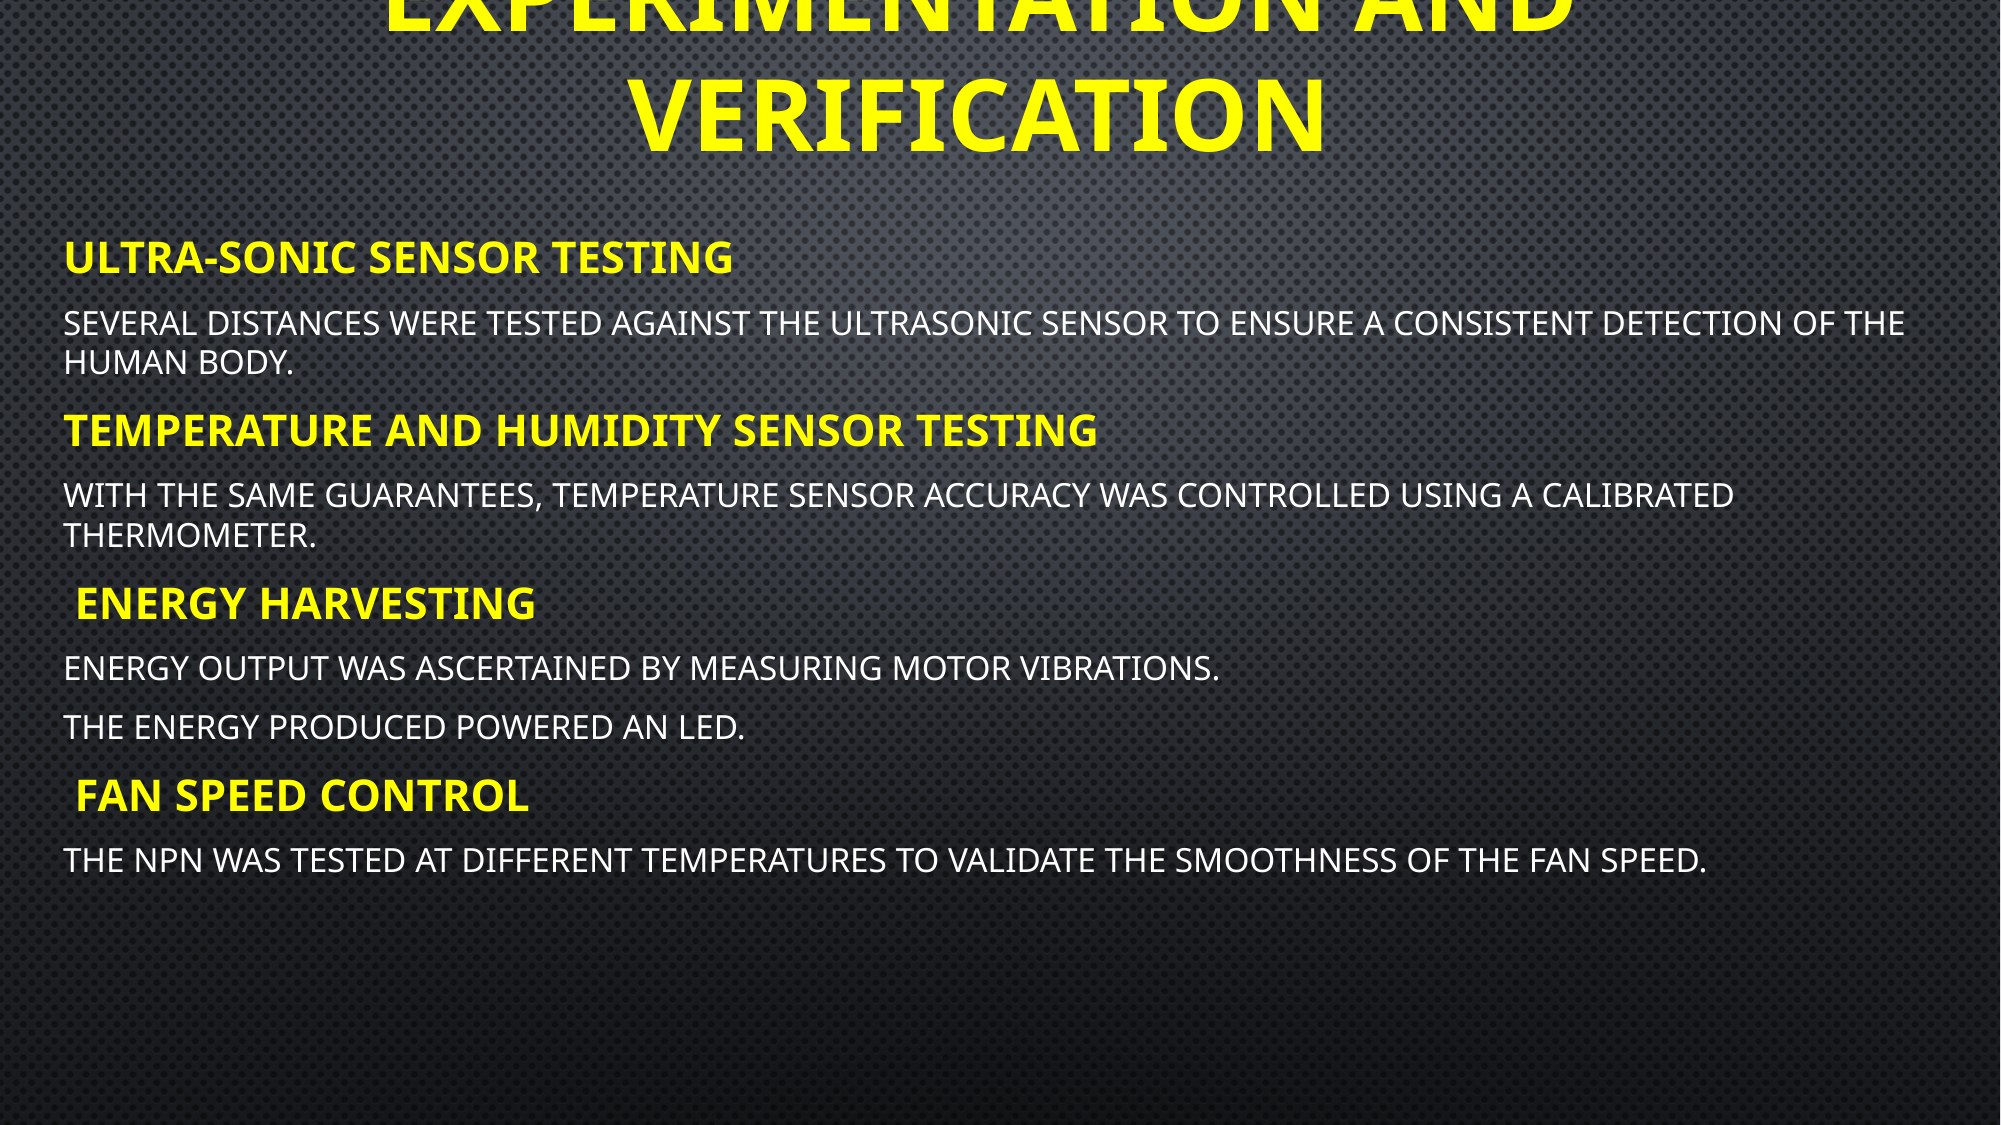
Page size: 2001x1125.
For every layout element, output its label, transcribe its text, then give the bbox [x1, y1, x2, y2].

subtitle Ultra-sonic Sensor Testing several distances were tested against the ultrasonic sensor to ensure a consistent detection of the human body. Temperature and humidity sensor testing With the same guarantees, temperature sensor accuracy was controlled using a calibrated thermometer. Energy Harvesting Energy output was ascertained by measuring motor vibrations. The energy produced powered an LED. Fan Speed Control the NPN was tested at different temperatures to validate the smoothness of the fan speed. [48, 222, 1978, 1109]
title Experimentation and Verification [14, 26, 1945, 179]
